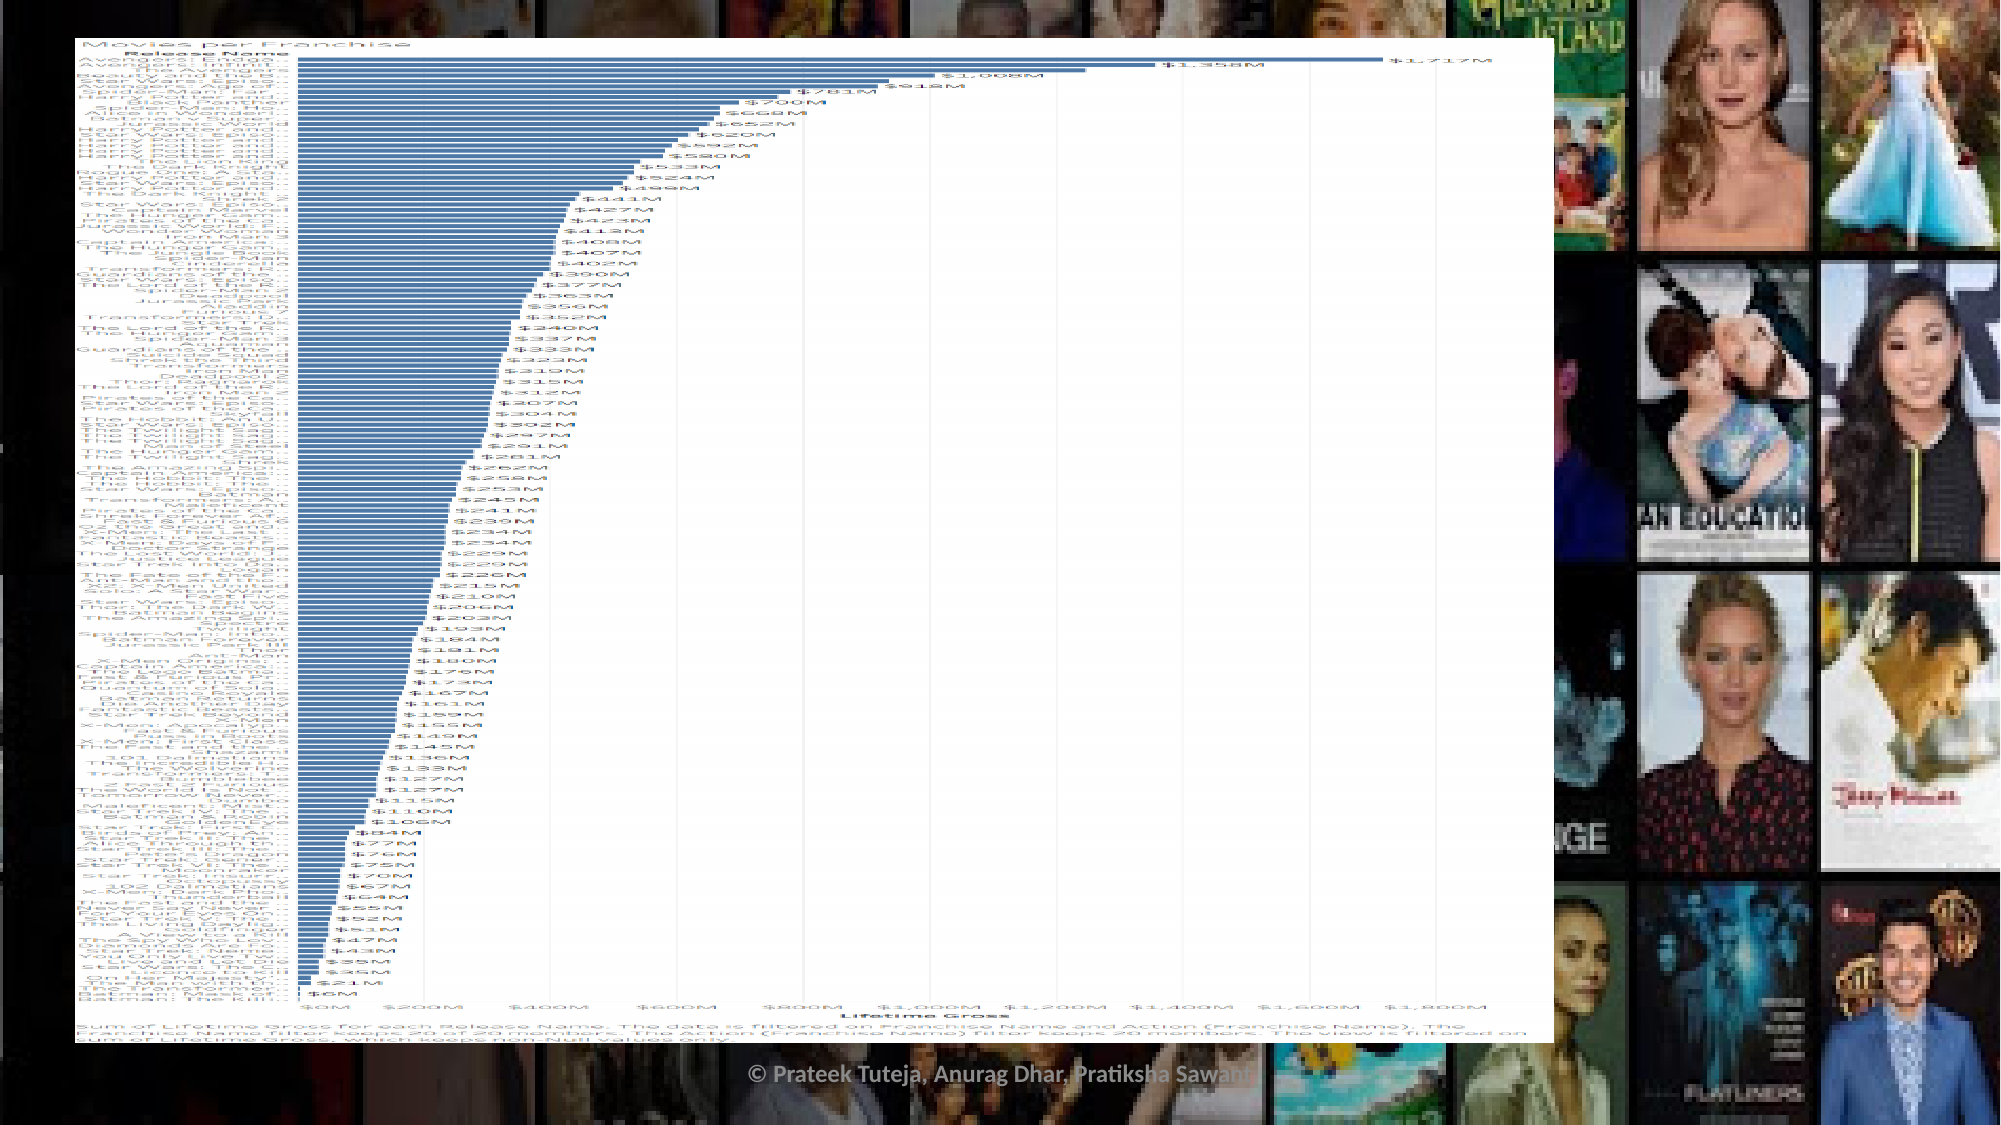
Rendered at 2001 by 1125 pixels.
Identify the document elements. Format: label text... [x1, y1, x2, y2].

picture [0, 0, 2001, 1125]
footer © Prateek Tuteja, Anurag Dhar, Pratiksha Sawant [662, 1043, 1338, 1103]
